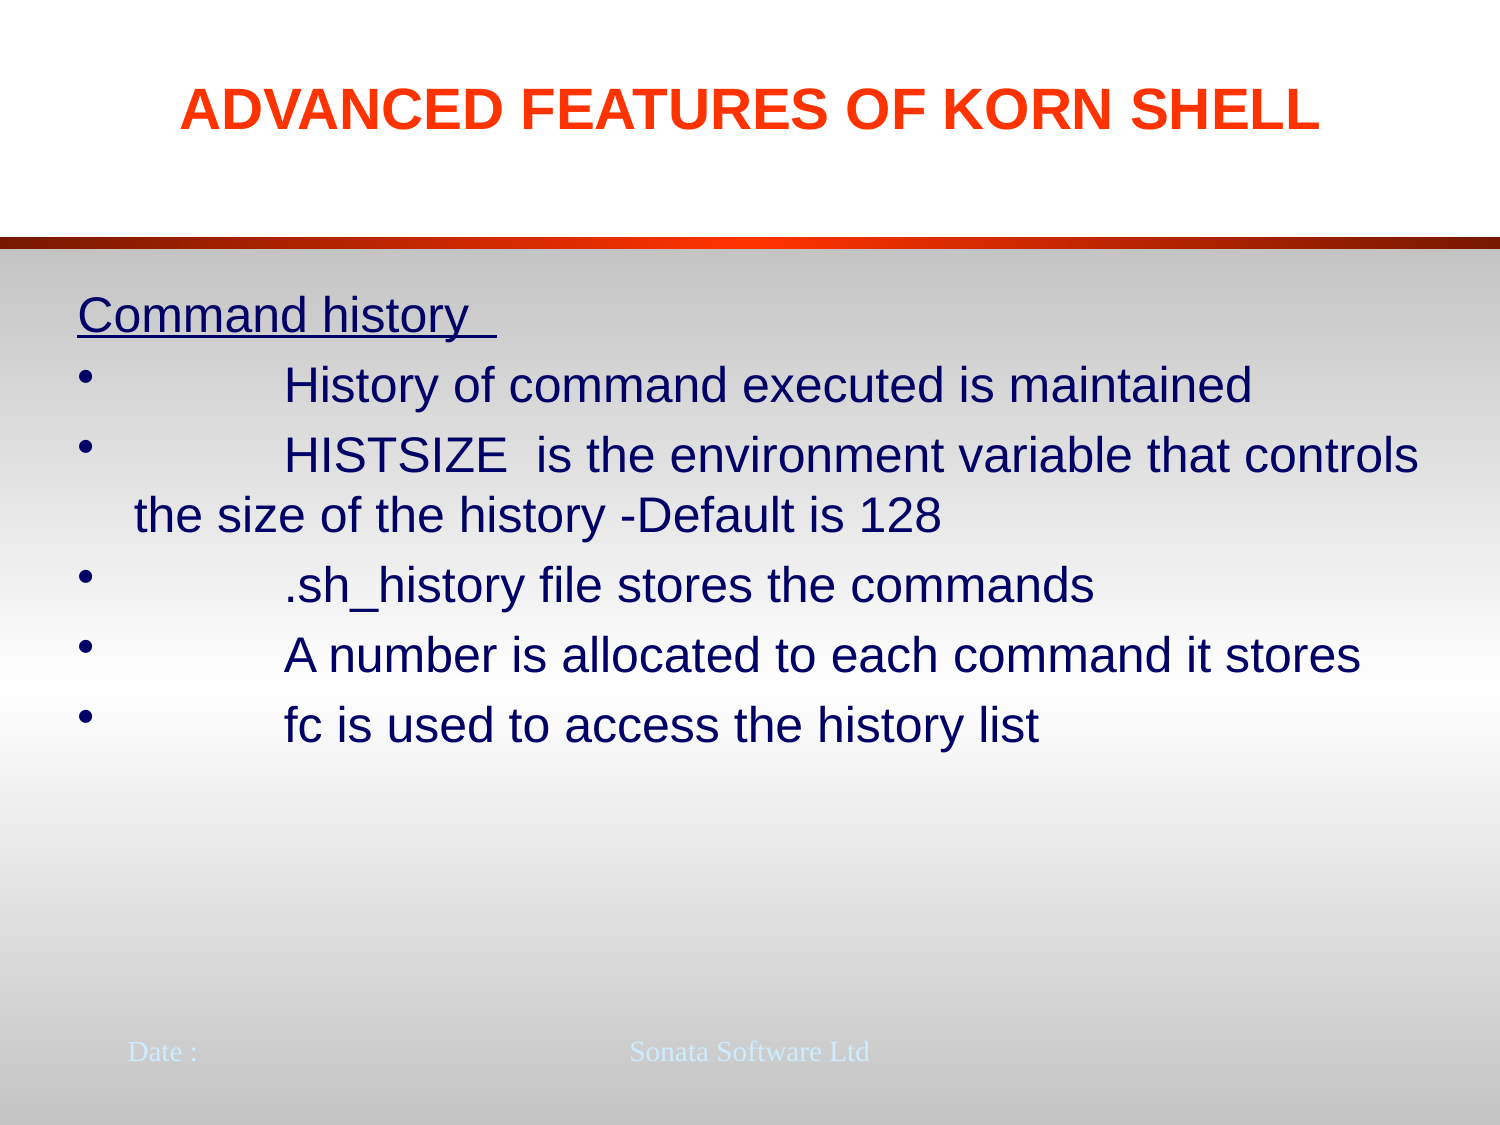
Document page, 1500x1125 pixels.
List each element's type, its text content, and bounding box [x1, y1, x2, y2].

title ADVANCED FEATURES OF KORN SHELL [112, 50, 1388, 163]
slide_number Date : [112, 1025, 425, 1100]
list Command history History of command executed is maintained HISTSIZE is the environment variable that controls the size of the history -Default is 128 .sh_history file stores the commands A number is allocated to each command it stores fc is used to access the history list [62, 275, 1450, 925]
footer Sonata Software Ltd [512, 1025, 988, 1100]
